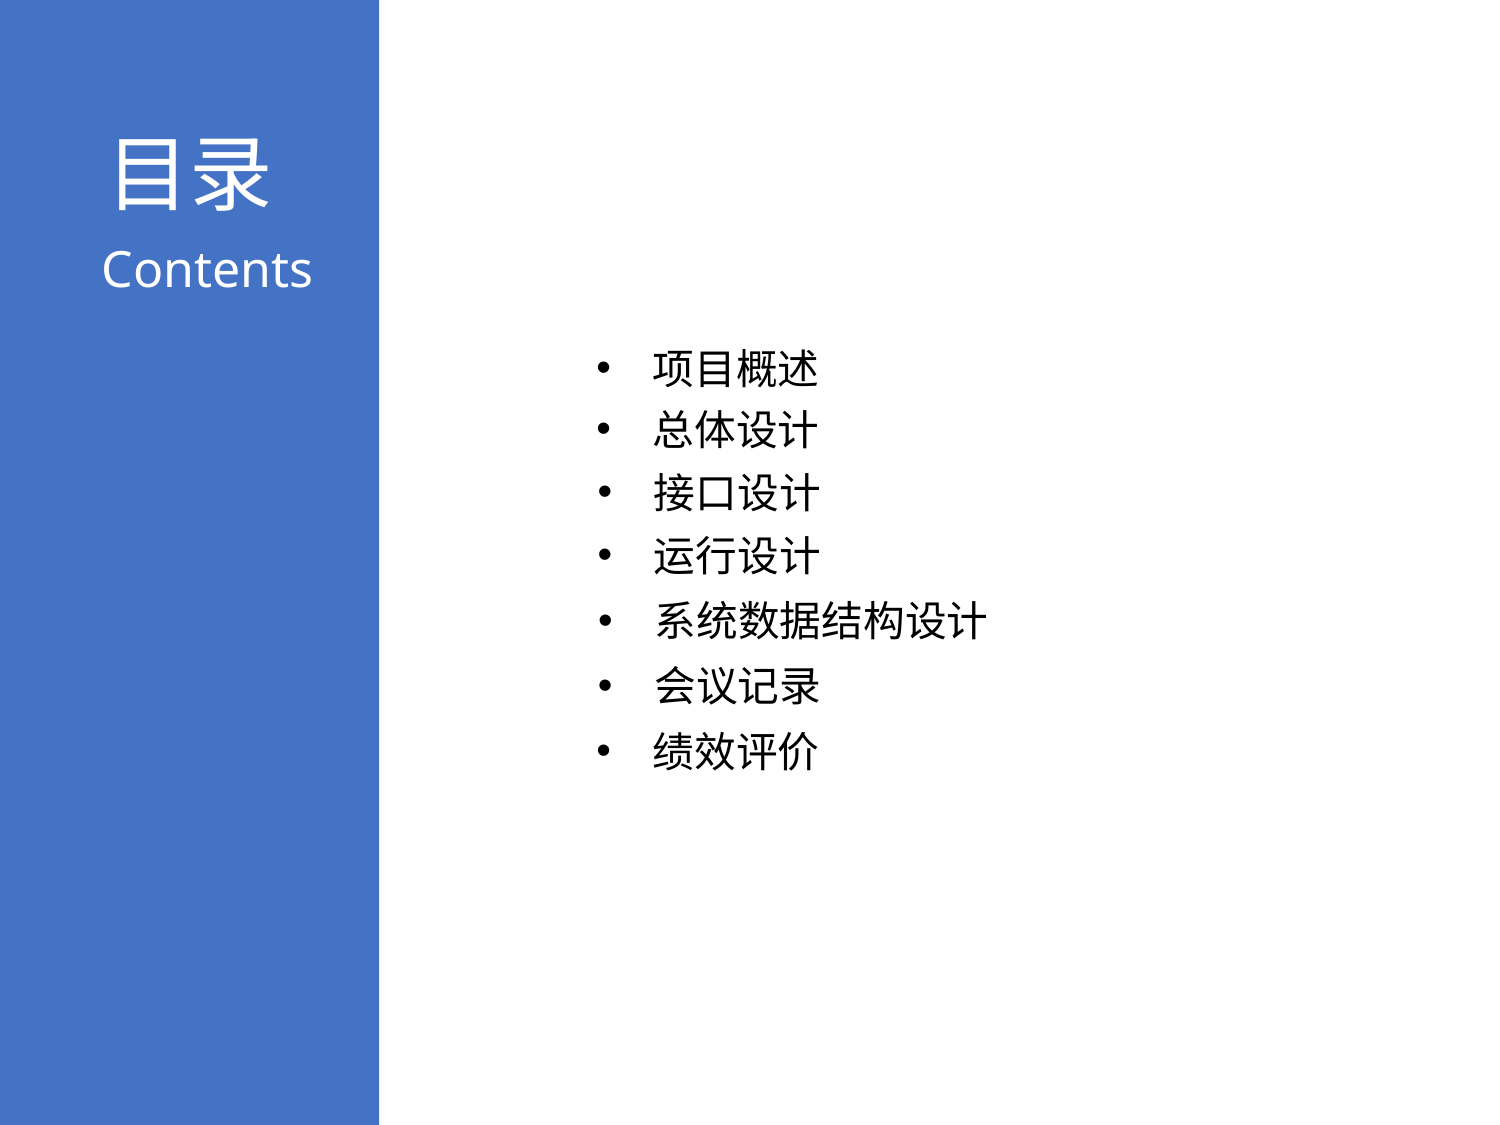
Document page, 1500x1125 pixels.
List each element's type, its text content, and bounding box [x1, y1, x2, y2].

text_box 系统数据结构设计 [583, 587, 1004, 653]
text_box 运行设计 [582, 524, 836, 587]
text_box 会议记录 [583, 653, 837, 718]
text_box 项目概述 [581, 335, 835, 396]
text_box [0, 0, 380, 1125]
text_box 总体设计 [581, 396, 835, 461]
text_box 绩效评价 [581, 718, 865, 783]
text_box 接口设计 [582, 458, 836, 524]
